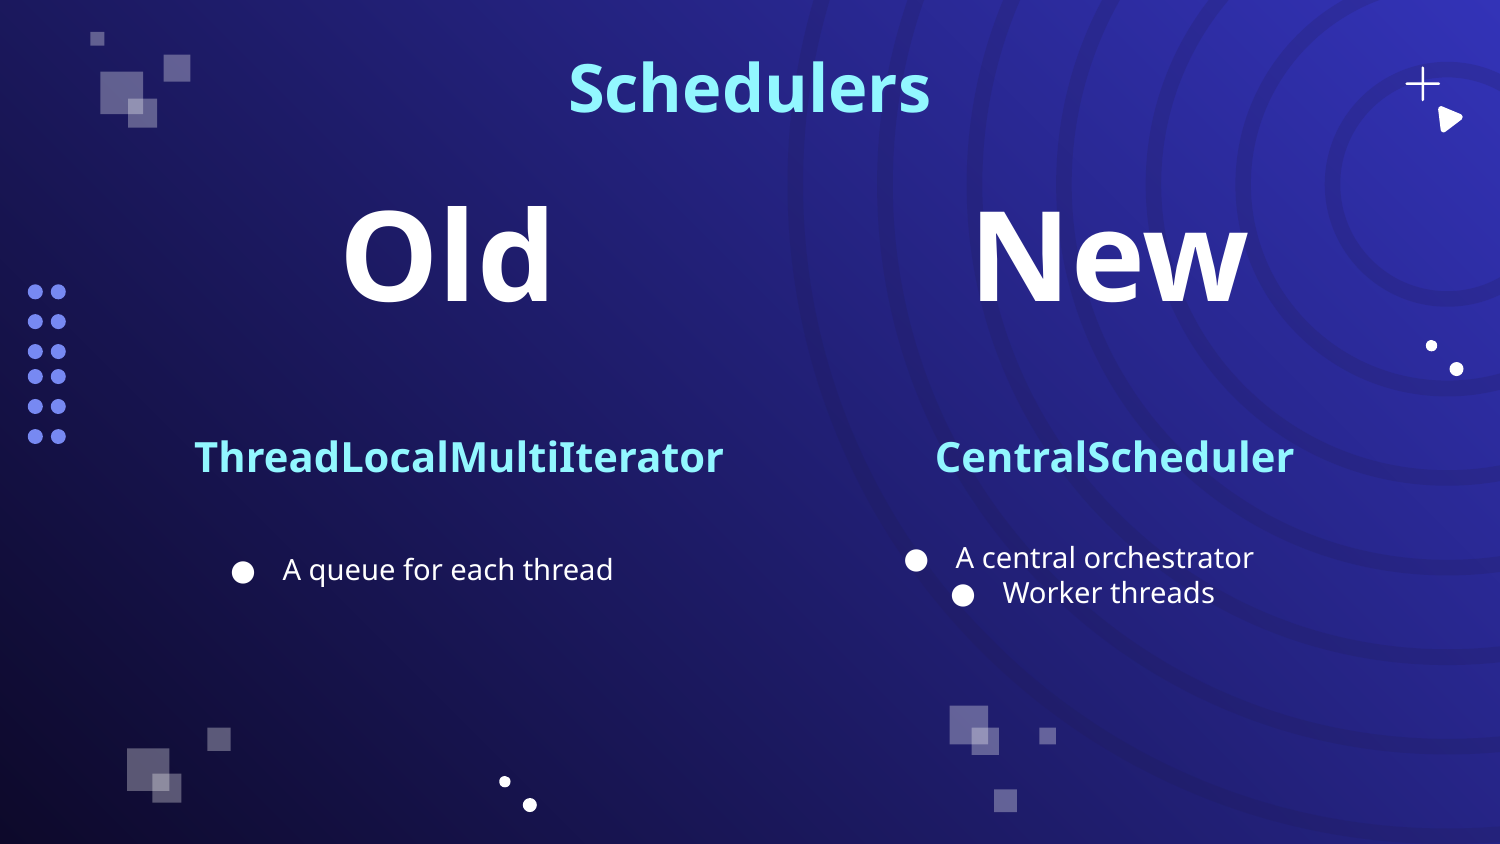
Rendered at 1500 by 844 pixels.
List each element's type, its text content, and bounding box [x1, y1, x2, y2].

title Schedulers [118, 46, 1382, 126]
title ThreadLocalMultiIterator [135, 413, 784, 500]
title New [871, 182, 1349, 321]
subtitle A queue for each thread [123, 513, 699, 625]
title CentralScheduler [827, 413, 1403, 500]
subtitle A central orchestrator Worker threads [783, 518, 1359, 630]
title Old [267, 182, 630, 321]
